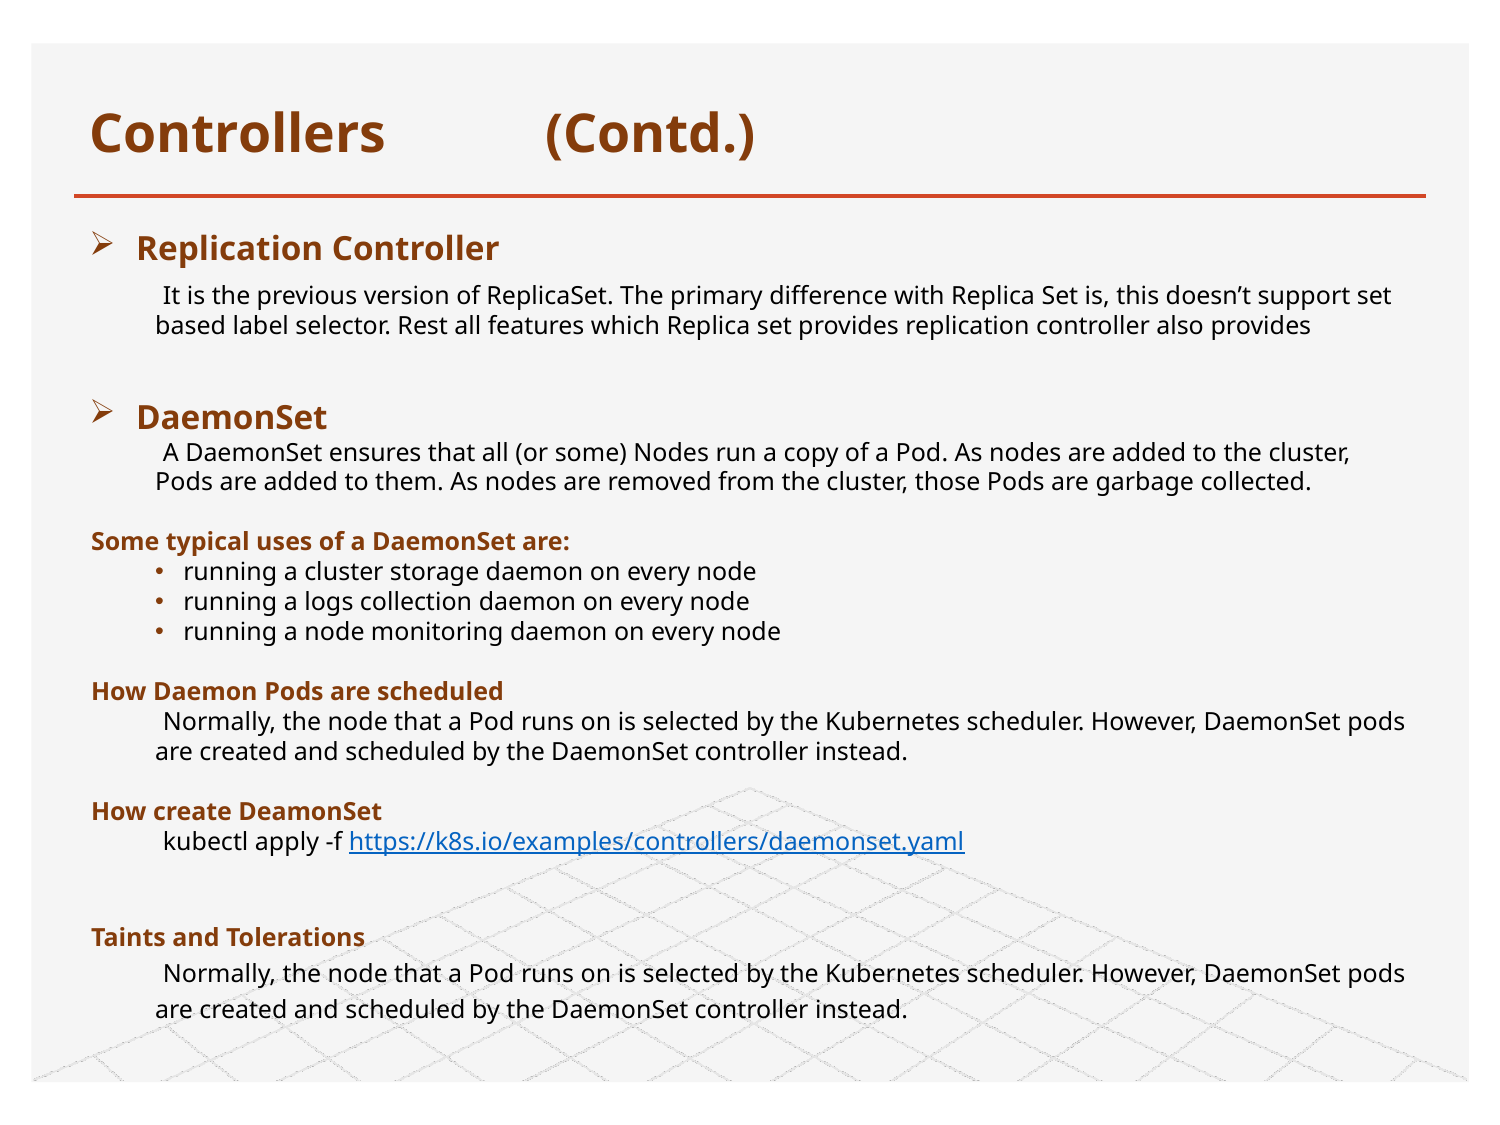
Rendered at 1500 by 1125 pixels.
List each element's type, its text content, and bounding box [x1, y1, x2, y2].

picture [33, 787, 1467, 1081]
title Controllers (Contd.) [74, 73, 1426, 197]
list Replication Controller It is the previous version of ReplicaSet. The primary difference with Replica Set is, this doesn’t support set based label selector. Rest all features which Replica set provides replication controller also provides DaemonSet A DaemonSet ensures that all (or some) Nodes run a copy of a Pod. As nodes are added to the cluster, Pods are added to them. As nodes are removed from the cluster, those Pods are garbage collected. Some typical uses of a DaemonSet are: running a cluster storage daemon on every node running a logs collection daemon on every node running a node monitoring daemon on every node How Daemon Pods are scheduled Normally, the node that a Pod runs on is selected by the Kubernetes scheduler. However, DaemonSet pods are created and scheduled by the DaemonSet controller instead. How create DeamonSet kubectl apply -f https://k8s.io/examples/controllers/daemonset.yaml Taints and Tolerations Normally, the node that a Pod runs on is selected by the Kubernetes scheduler. However, DaemonSet pods are created and scheduled by the DaemonSet controller instead. [74, 219, 1426, 1052]
